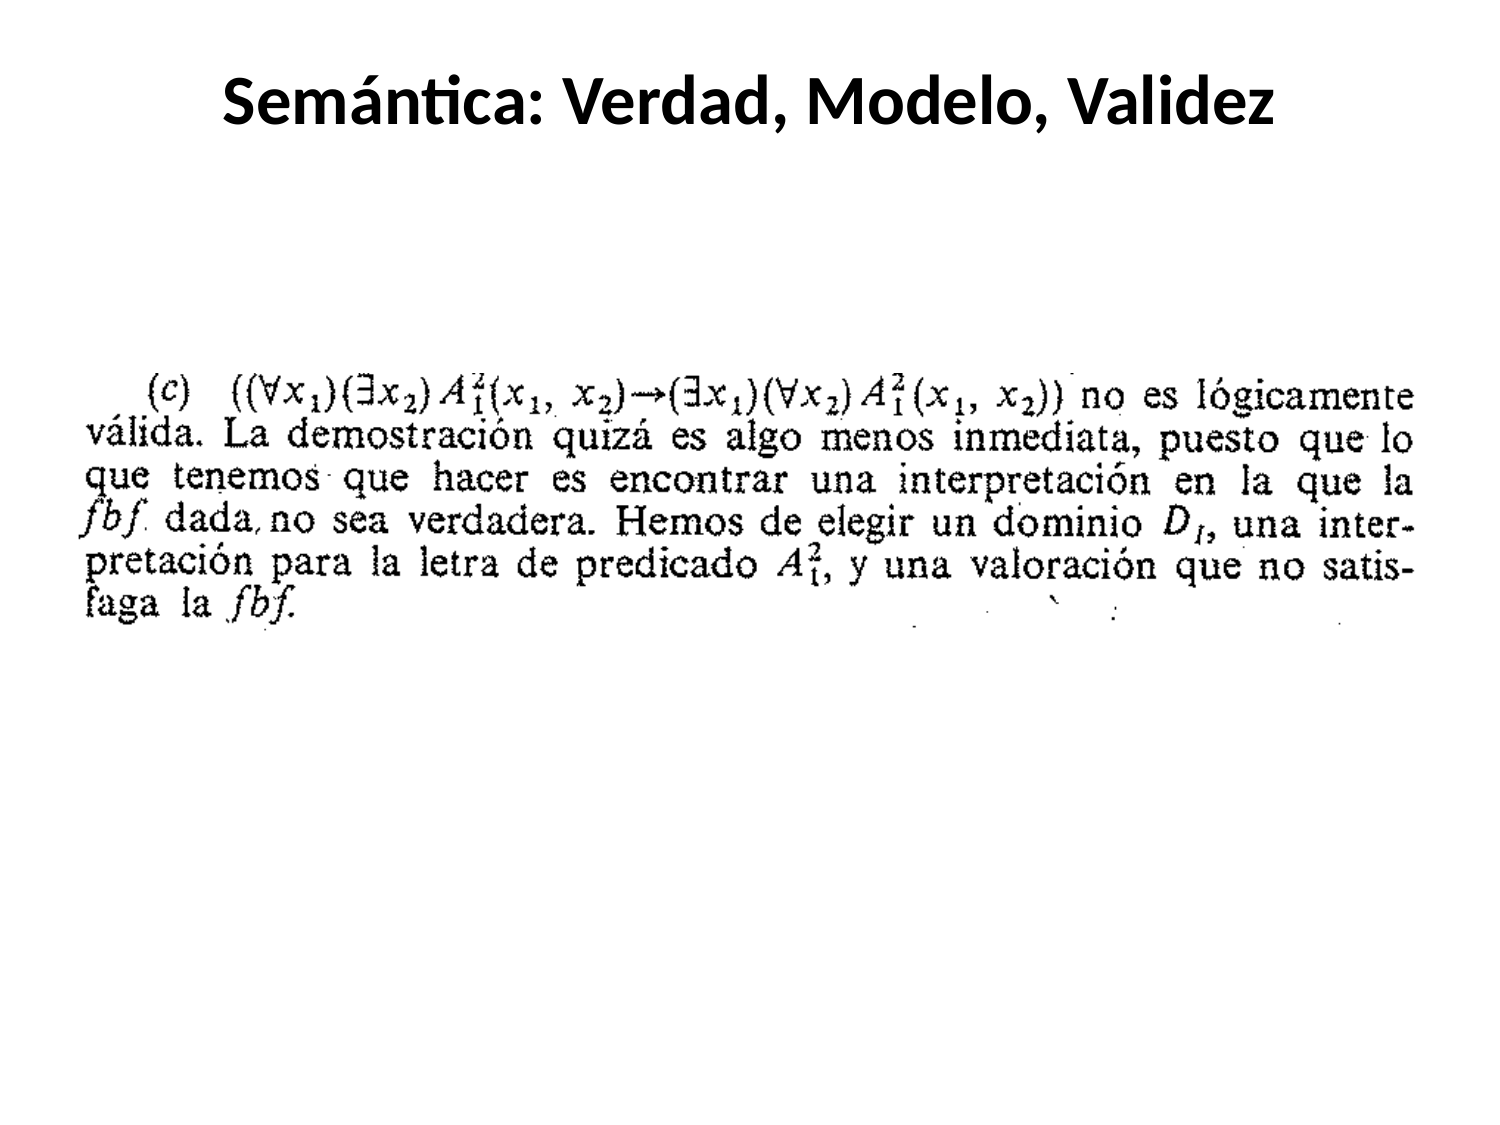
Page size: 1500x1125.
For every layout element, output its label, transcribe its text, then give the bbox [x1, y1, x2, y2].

picture [76, 373, 1449, 634]
title Semántica: Verdad, Modelo, Validez [75, 45, 1425, 233]
